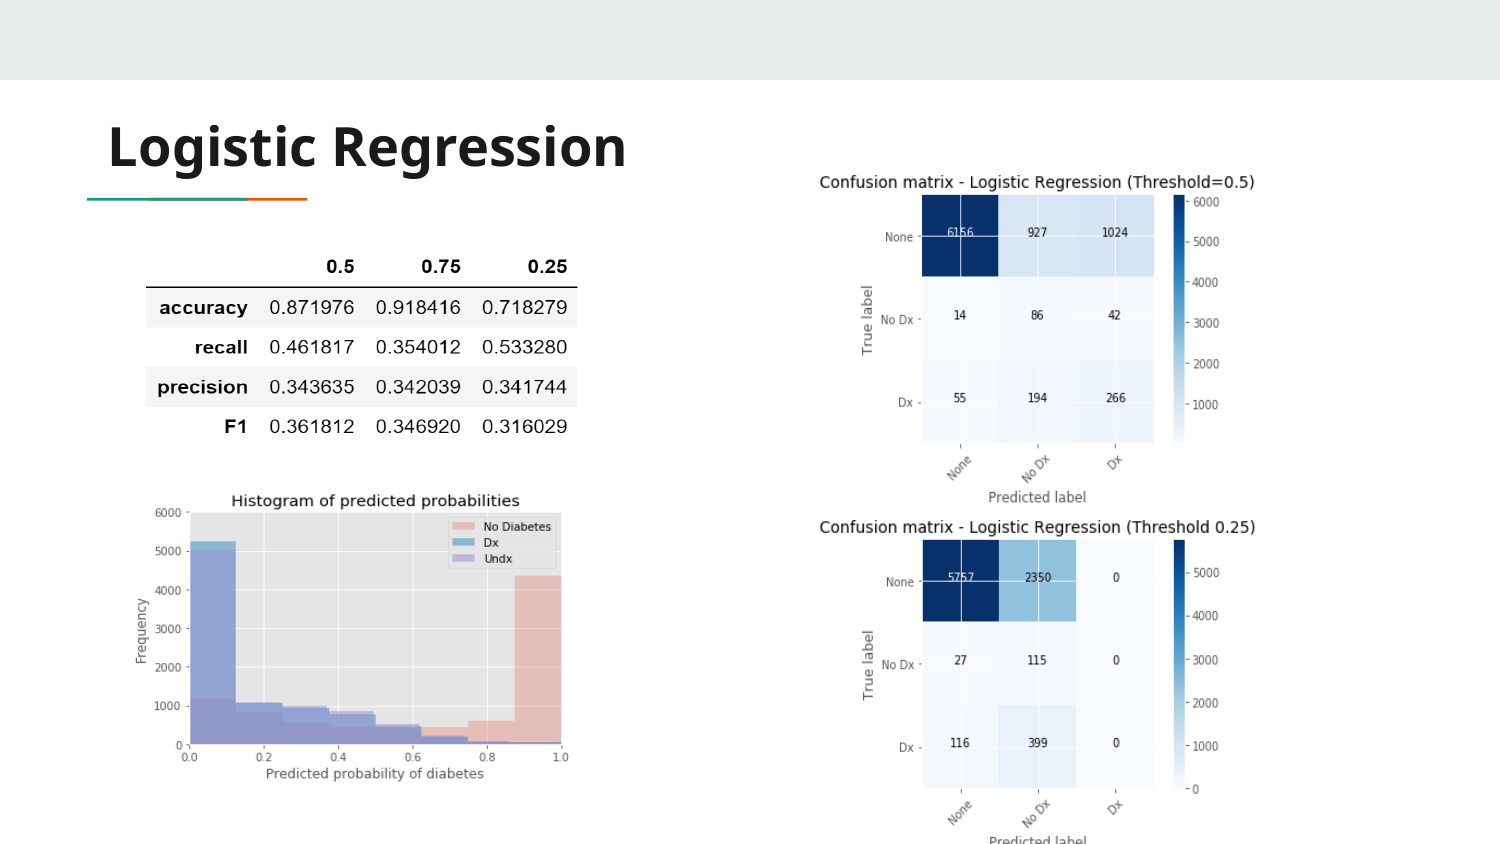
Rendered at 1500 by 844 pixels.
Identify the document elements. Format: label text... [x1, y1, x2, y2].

picture [127, 487, 579, 789]
picture [138, 251, 590, 447]
picture [812, 167, 1263, 844]
title Logistic Regression [93, 97, 1355, 186]
